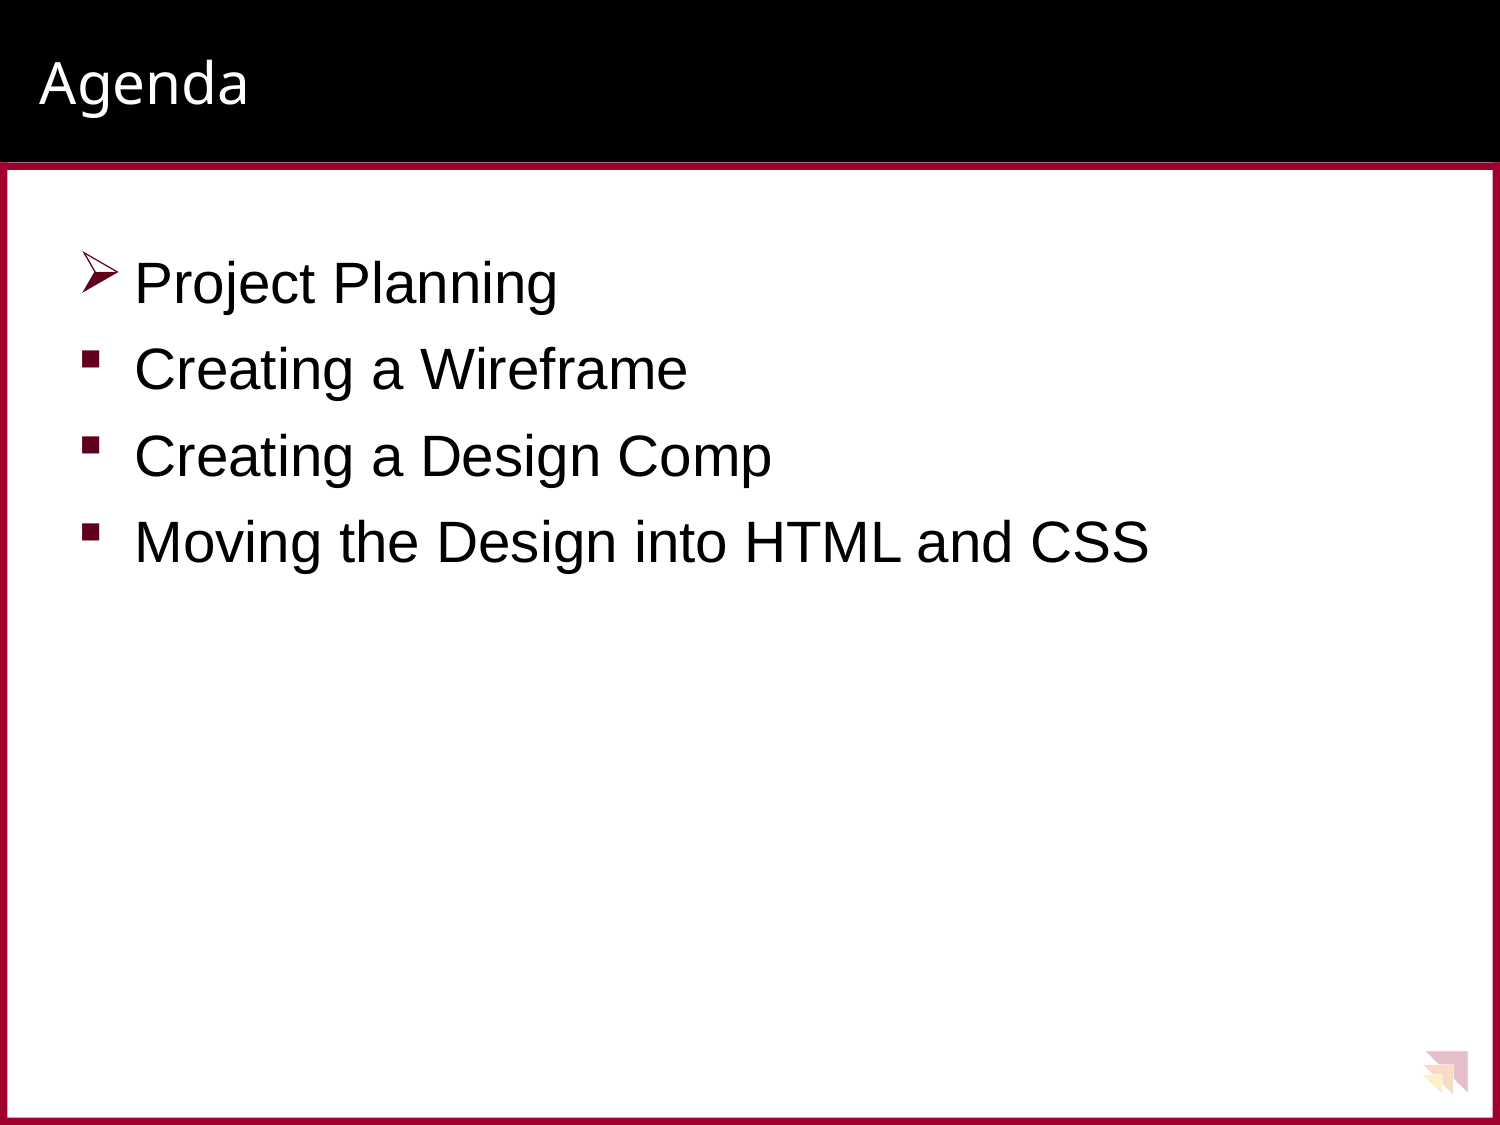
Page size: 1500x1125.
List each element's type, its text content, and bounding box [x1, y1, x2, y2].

list Project Planning Creating a Wireframe Creating a Design Comp Moving the Design into HTML and CSS [62, 237, 1438, 1088]
title Agenda [24, 12, 1438, 150]
